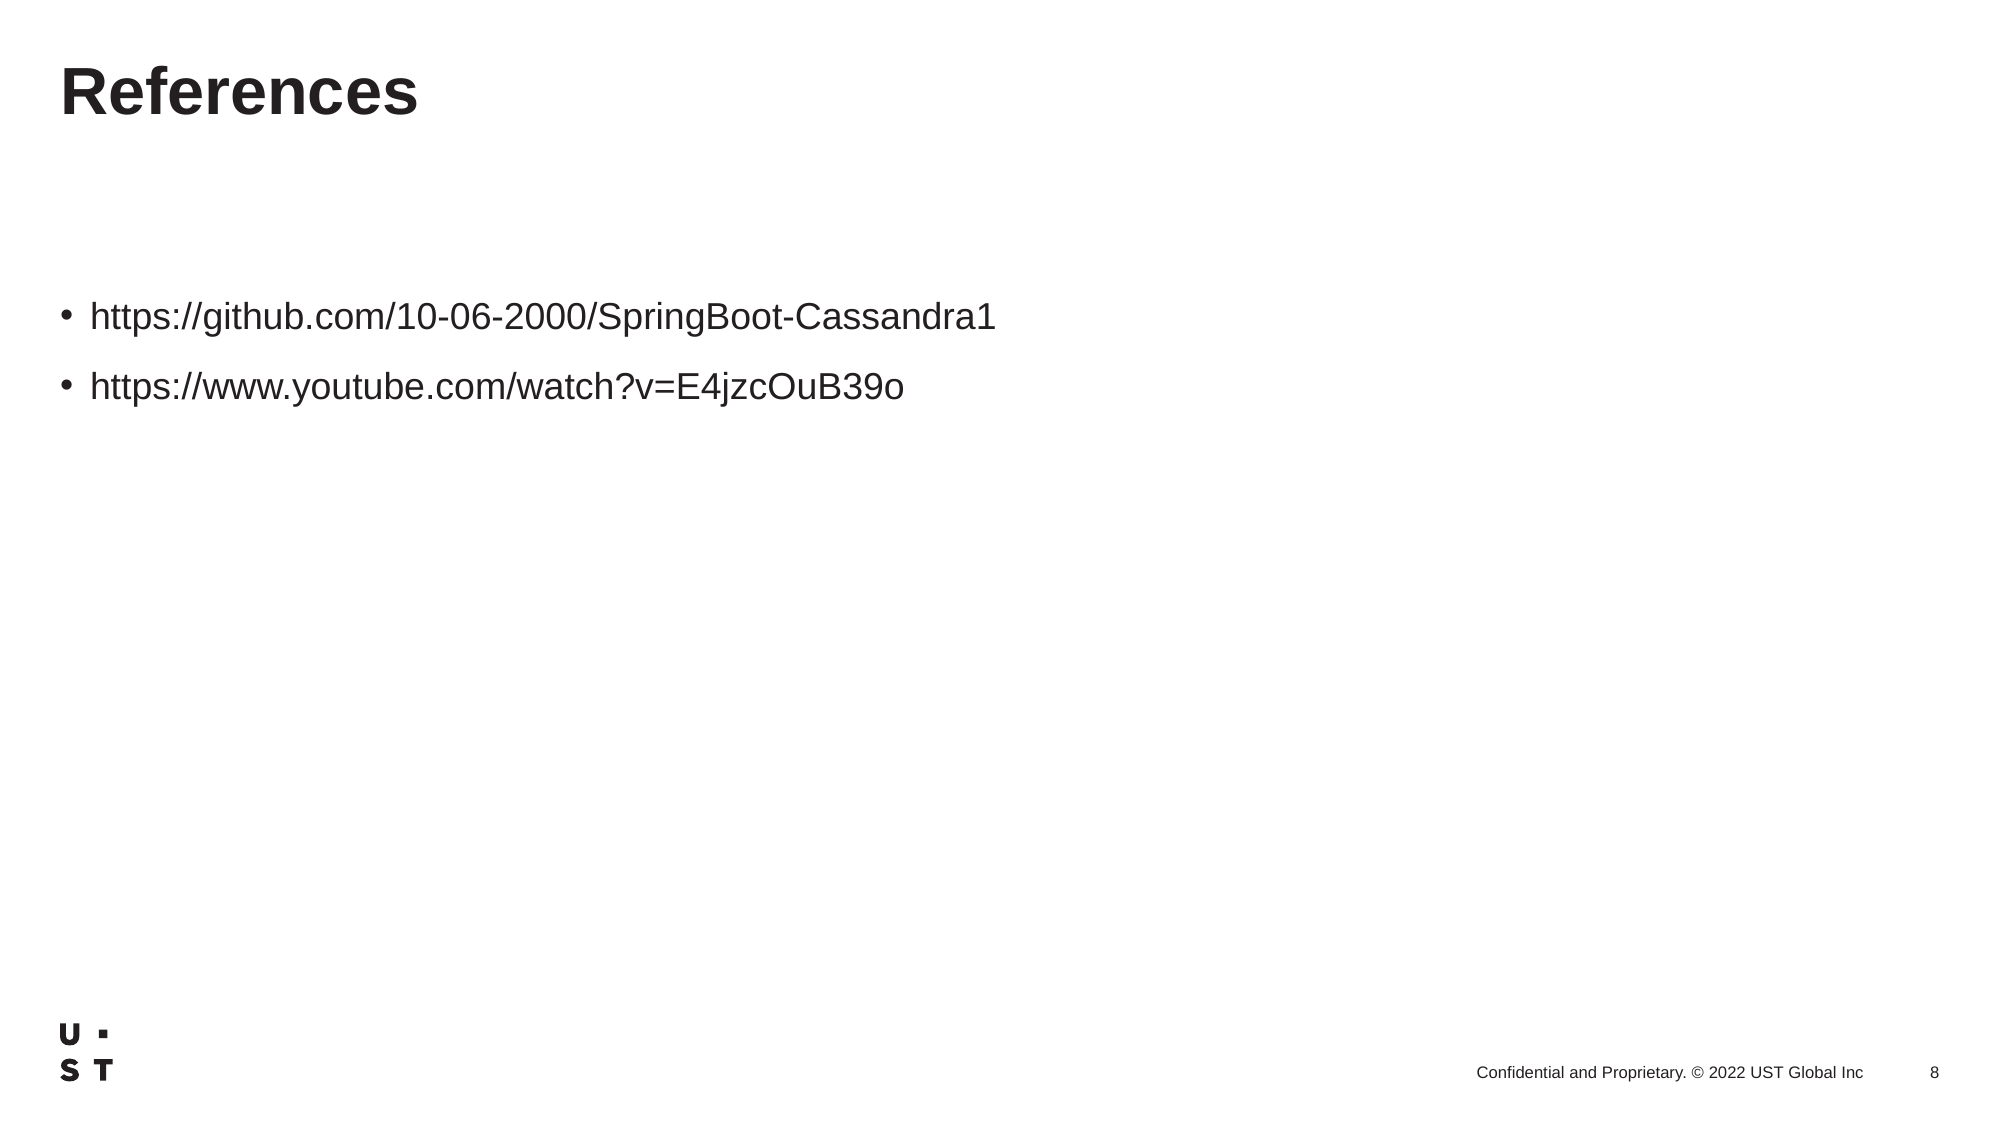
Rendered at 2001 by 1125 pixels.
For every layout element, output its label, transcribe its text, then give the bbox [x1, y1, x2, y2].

list https://github.com/10-06-2000/SpringBoot-Cassandra1 https://www.youtube.com/watch?v=E4jzcOuB39o [60, 292, 1455, 990]
title References [60, 56, 1940, 207]
